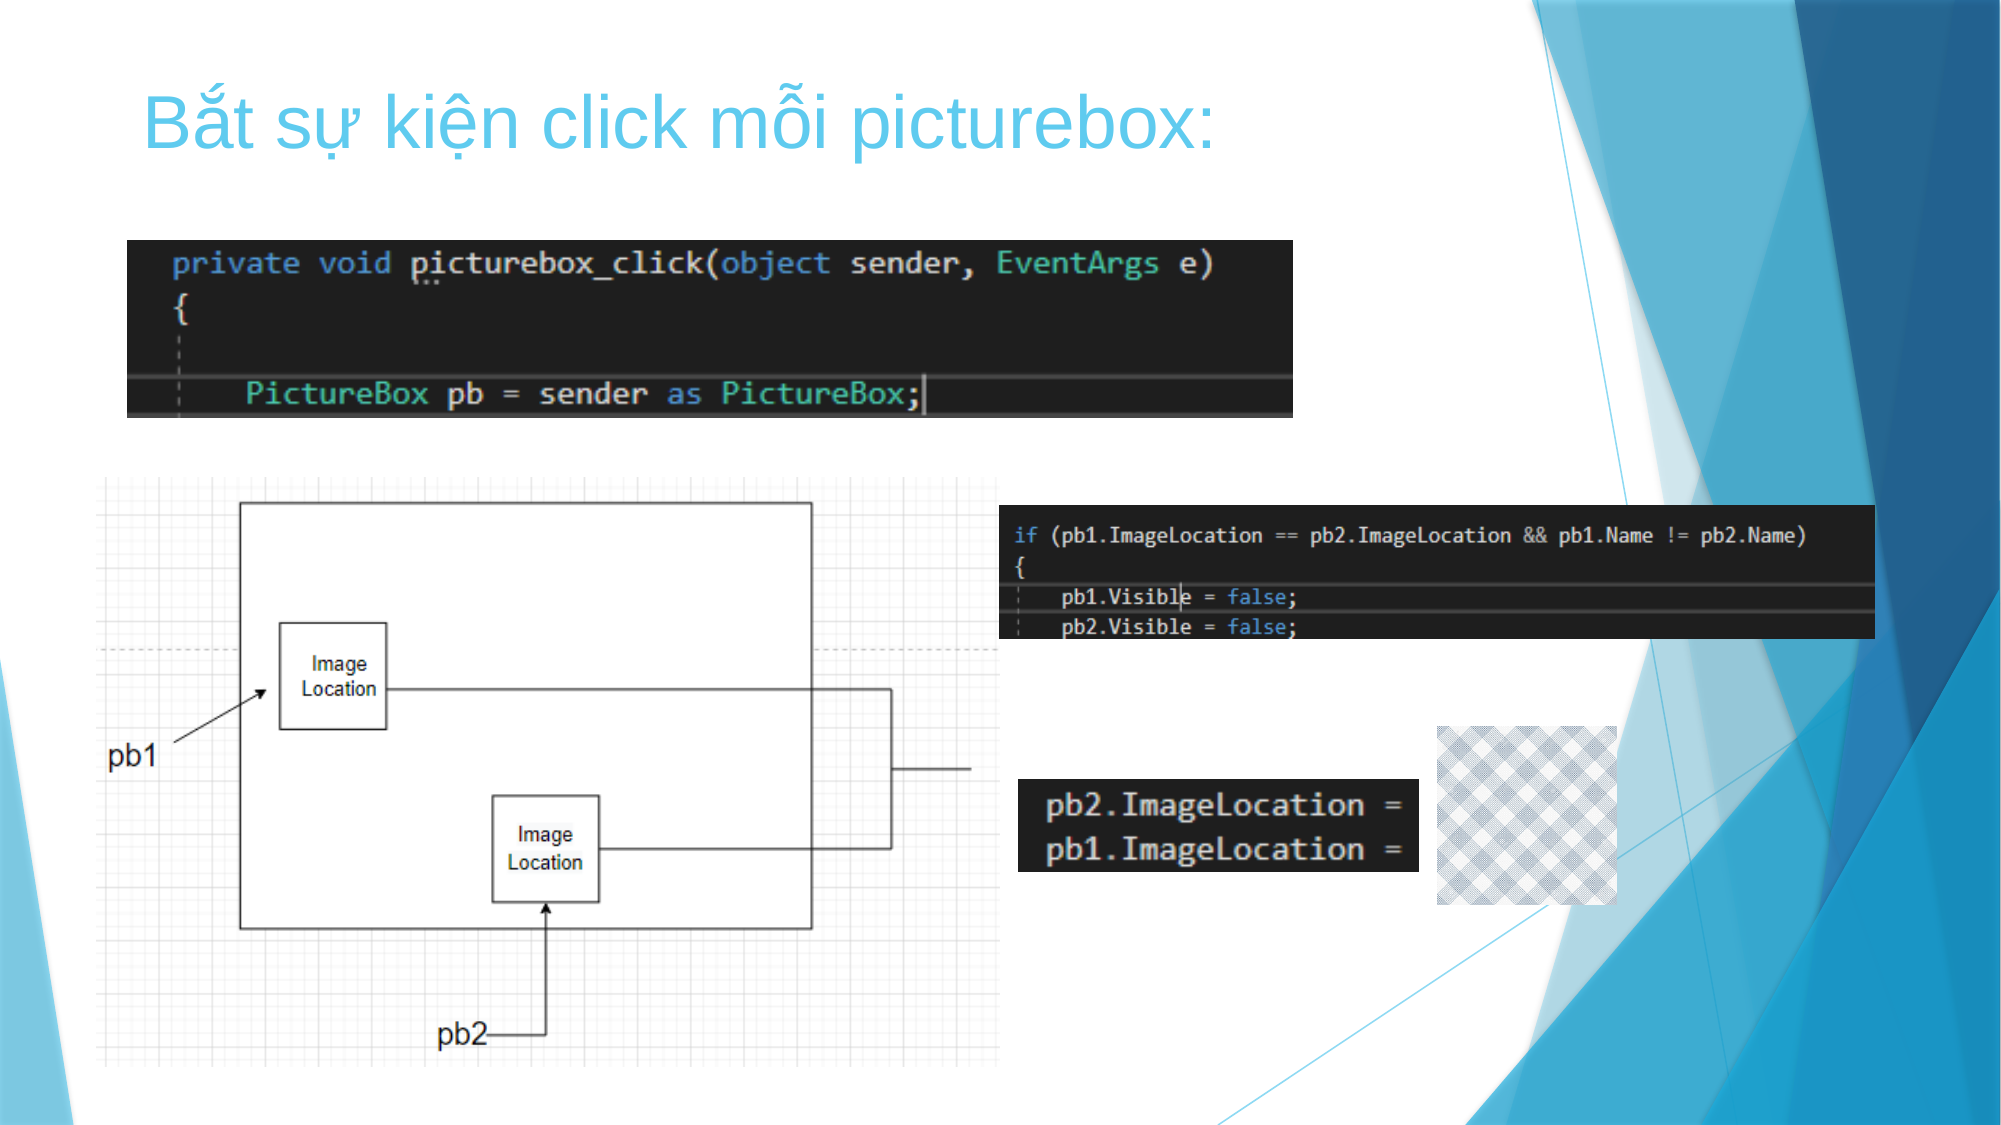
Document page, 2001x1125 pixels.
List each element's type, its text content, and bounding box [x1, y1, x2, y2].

picture [1018, 779, 1420, 872]
picture [96, 476, 1876, 1067]
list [126, 239, 1294, 419]
picture [1436, 725, 1617, 906]
title Bắt sự kiện click mỗi picturebox: [127, 65, 1538, 181]
